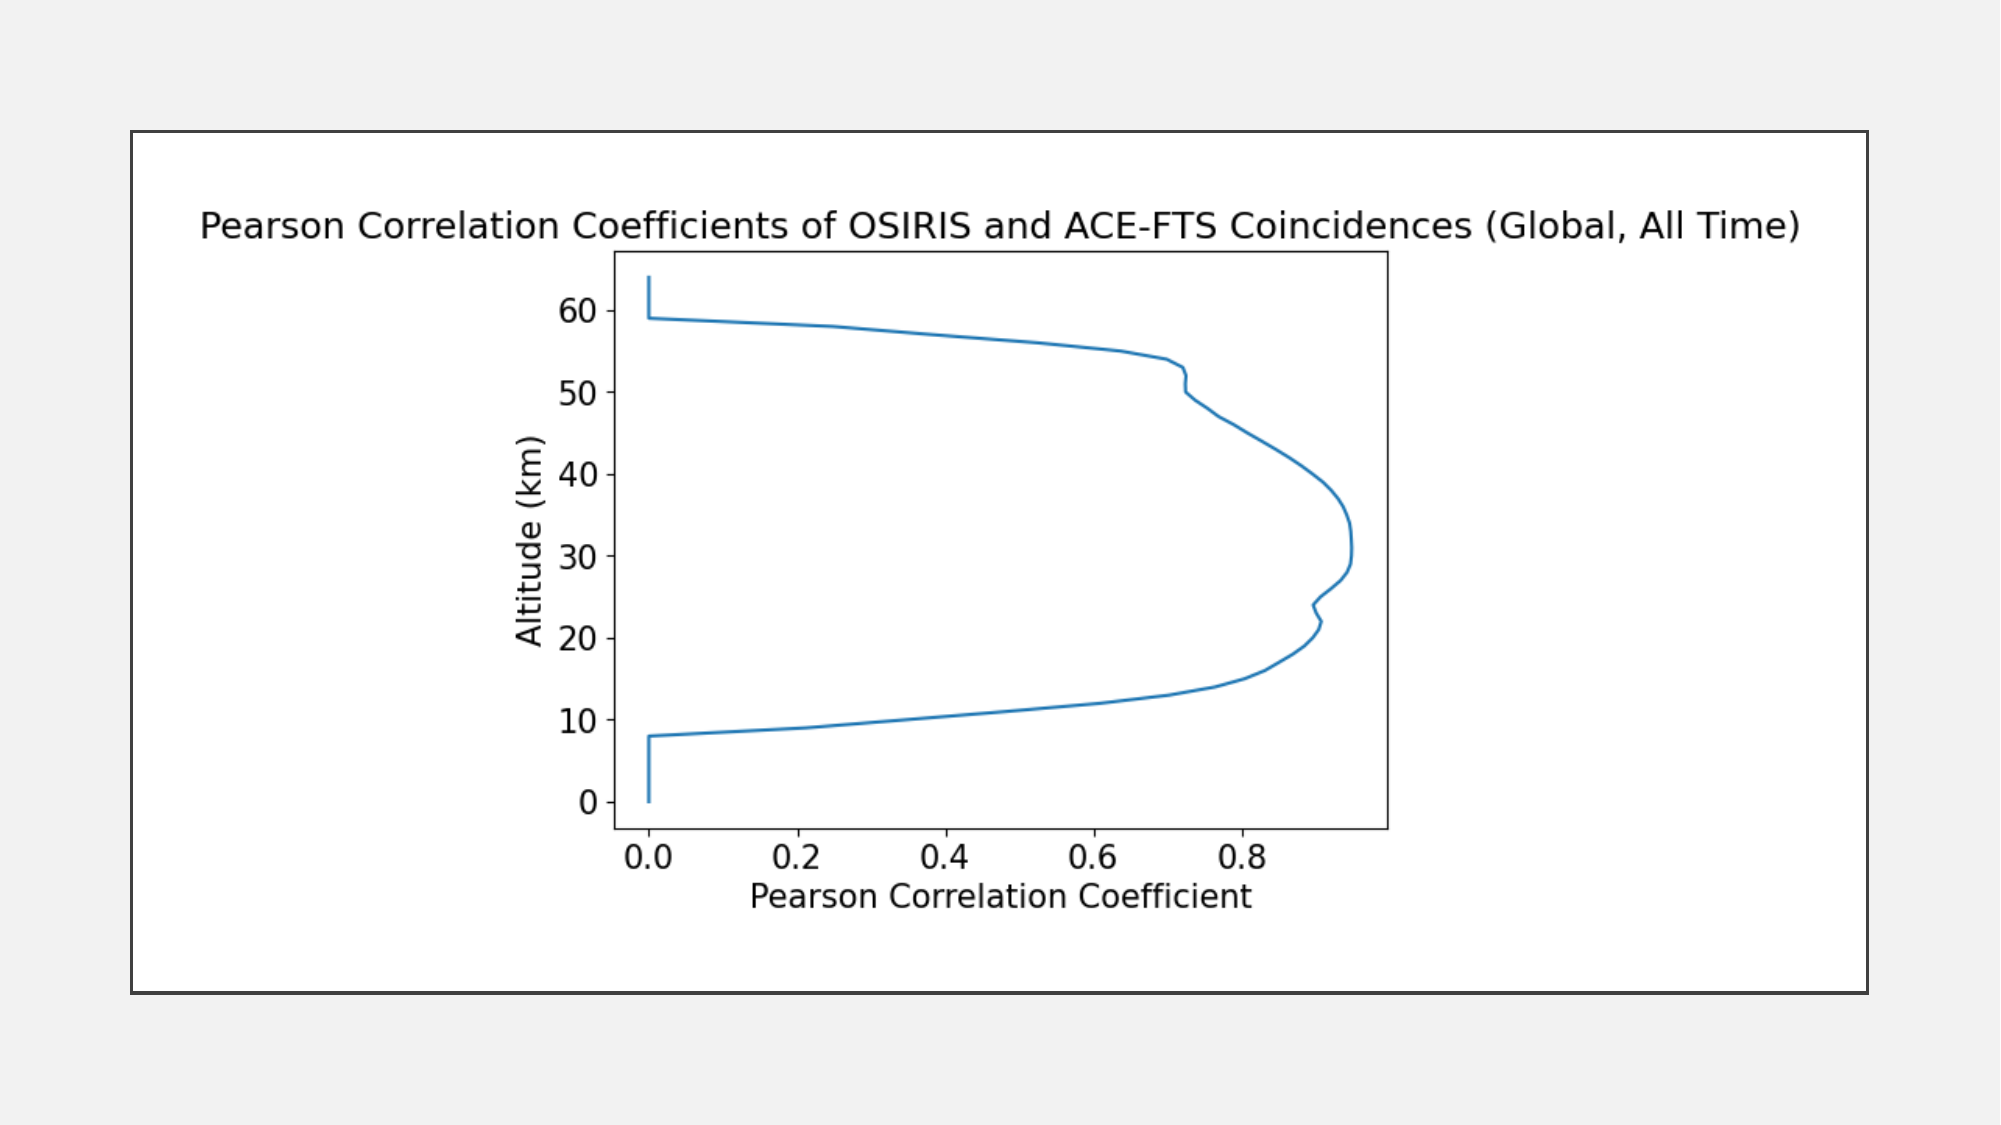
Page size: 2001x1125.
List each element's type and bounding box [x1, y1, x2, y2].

text_box [131, 131, 1869, 994]
list [184, 195, 1816, 930]
